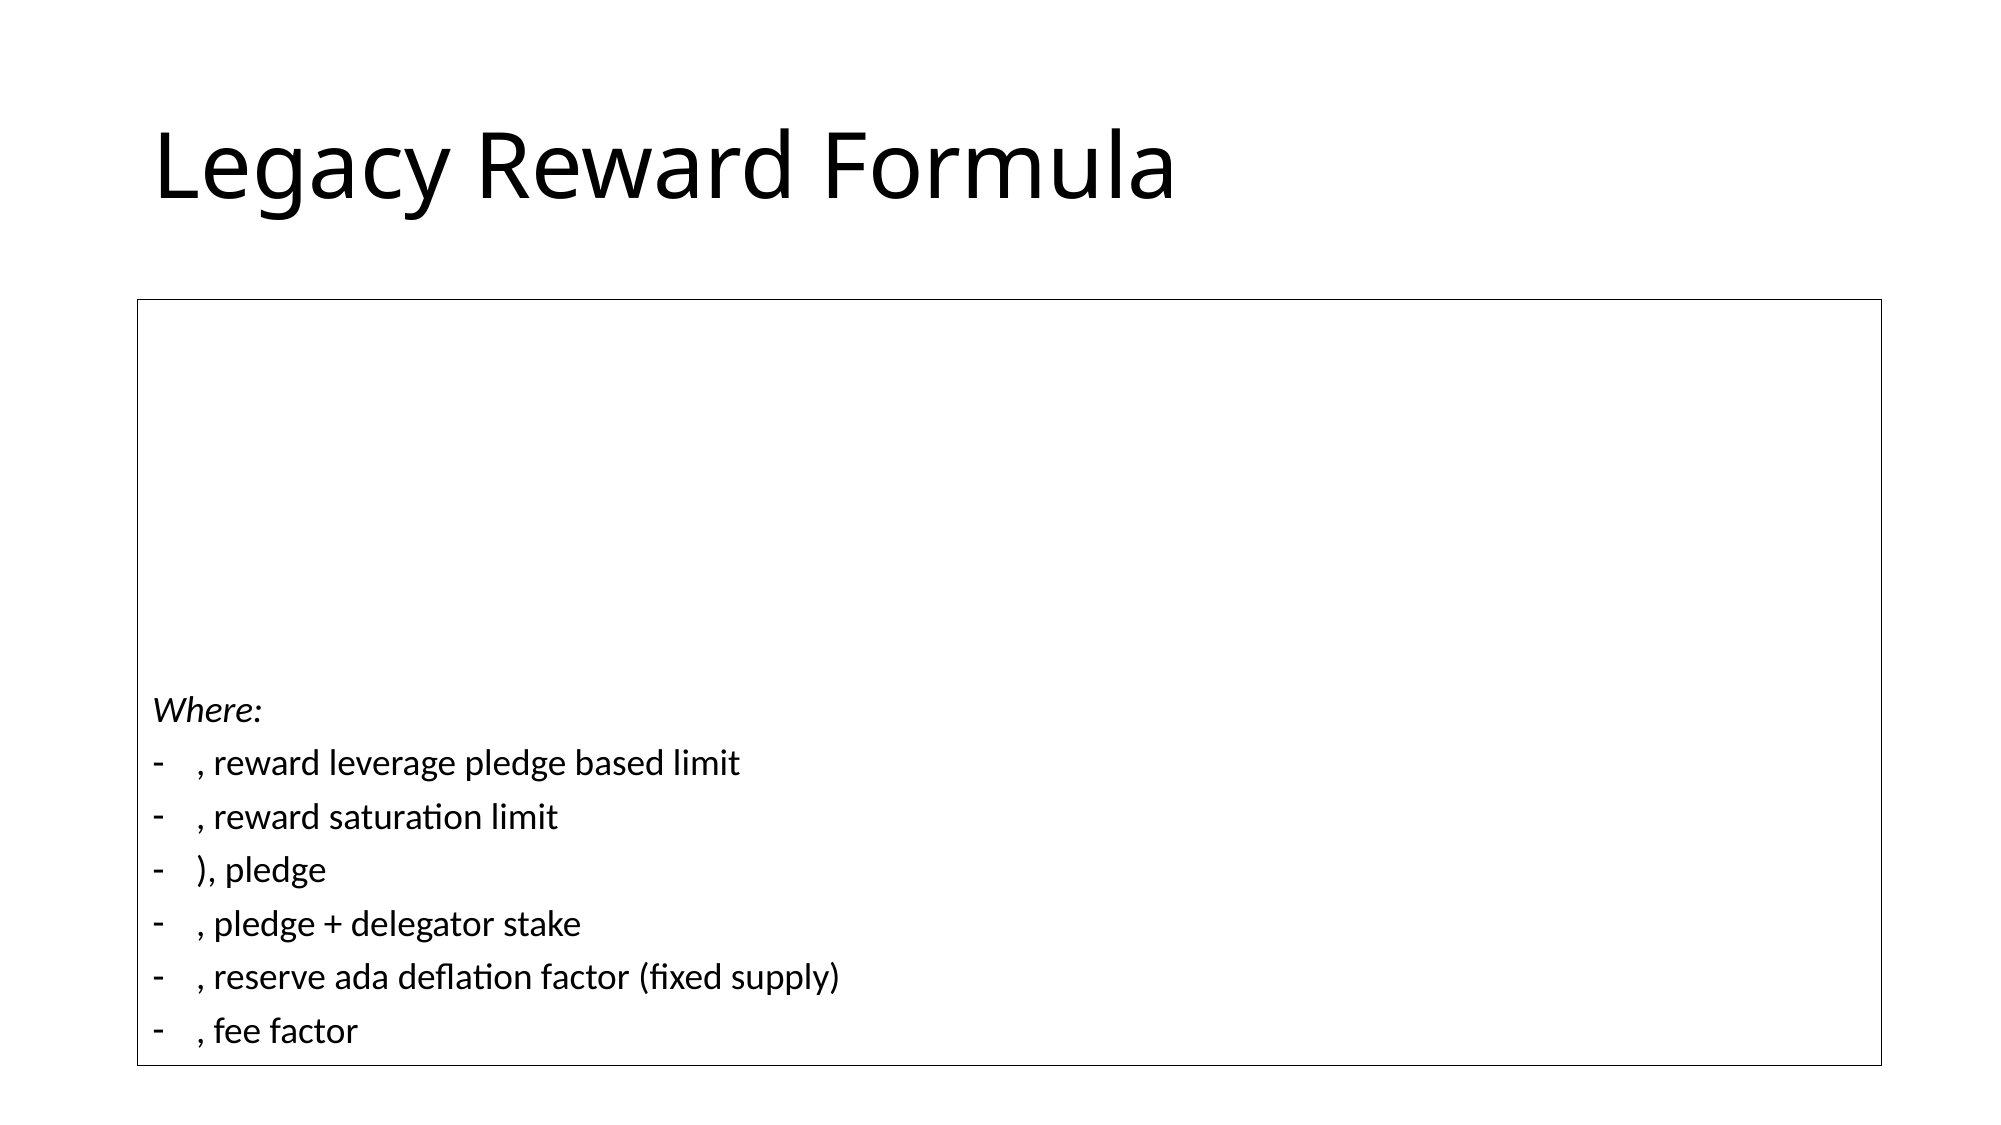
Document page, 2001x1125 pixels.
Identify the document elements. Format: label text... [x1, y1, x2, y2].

title Legacy Reward Formula [137, 59, 1863, 278]
